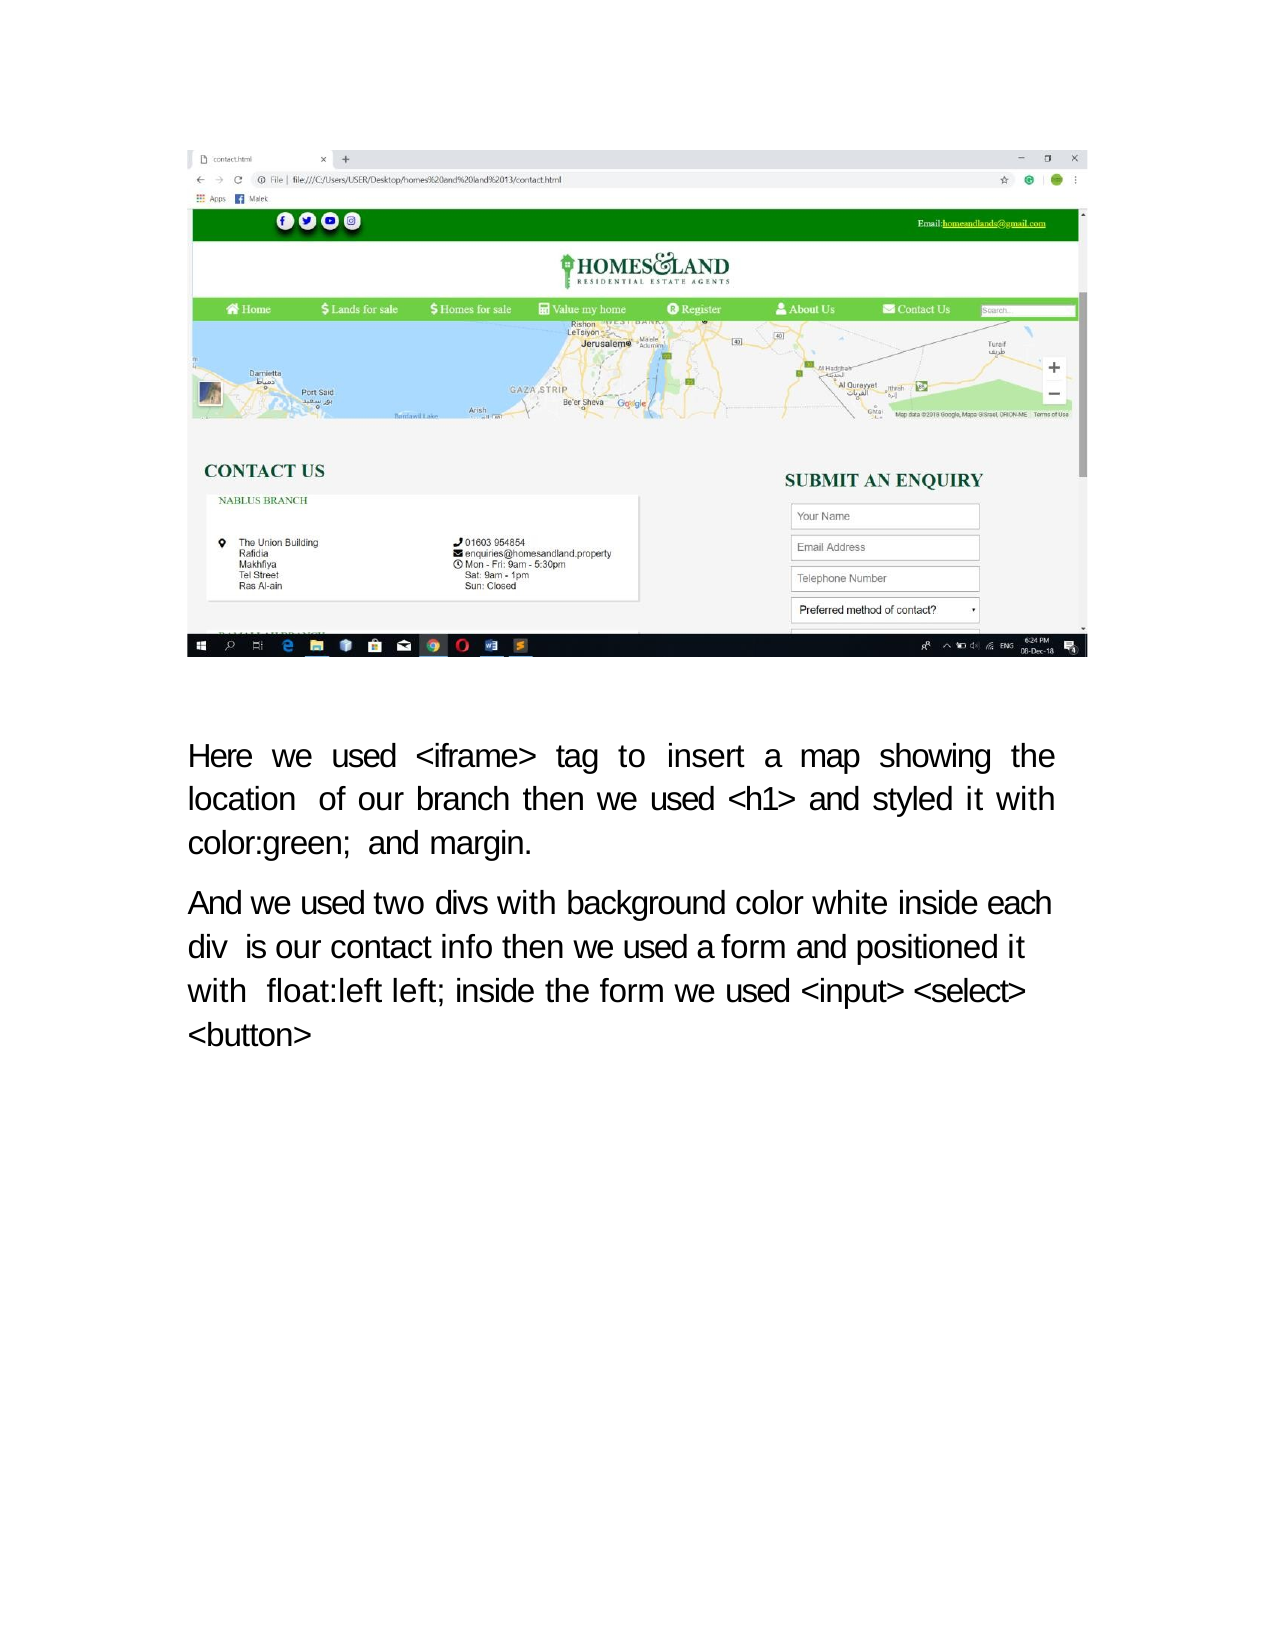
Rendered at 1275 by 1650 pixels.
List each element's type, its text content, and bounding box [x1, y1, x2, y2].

text_box Here we used <iframe> tag to insert a map showing the location of our branch then we used <h1> and styled it with color:green; and margin. And we used two divs with background color white inside each div is our contact info then we used a form and positioned it with float:left left; inside the form we used <input> <select> <button> [185, 728, 1087, 1053]
text_box [187, 150, 1088, 657]
